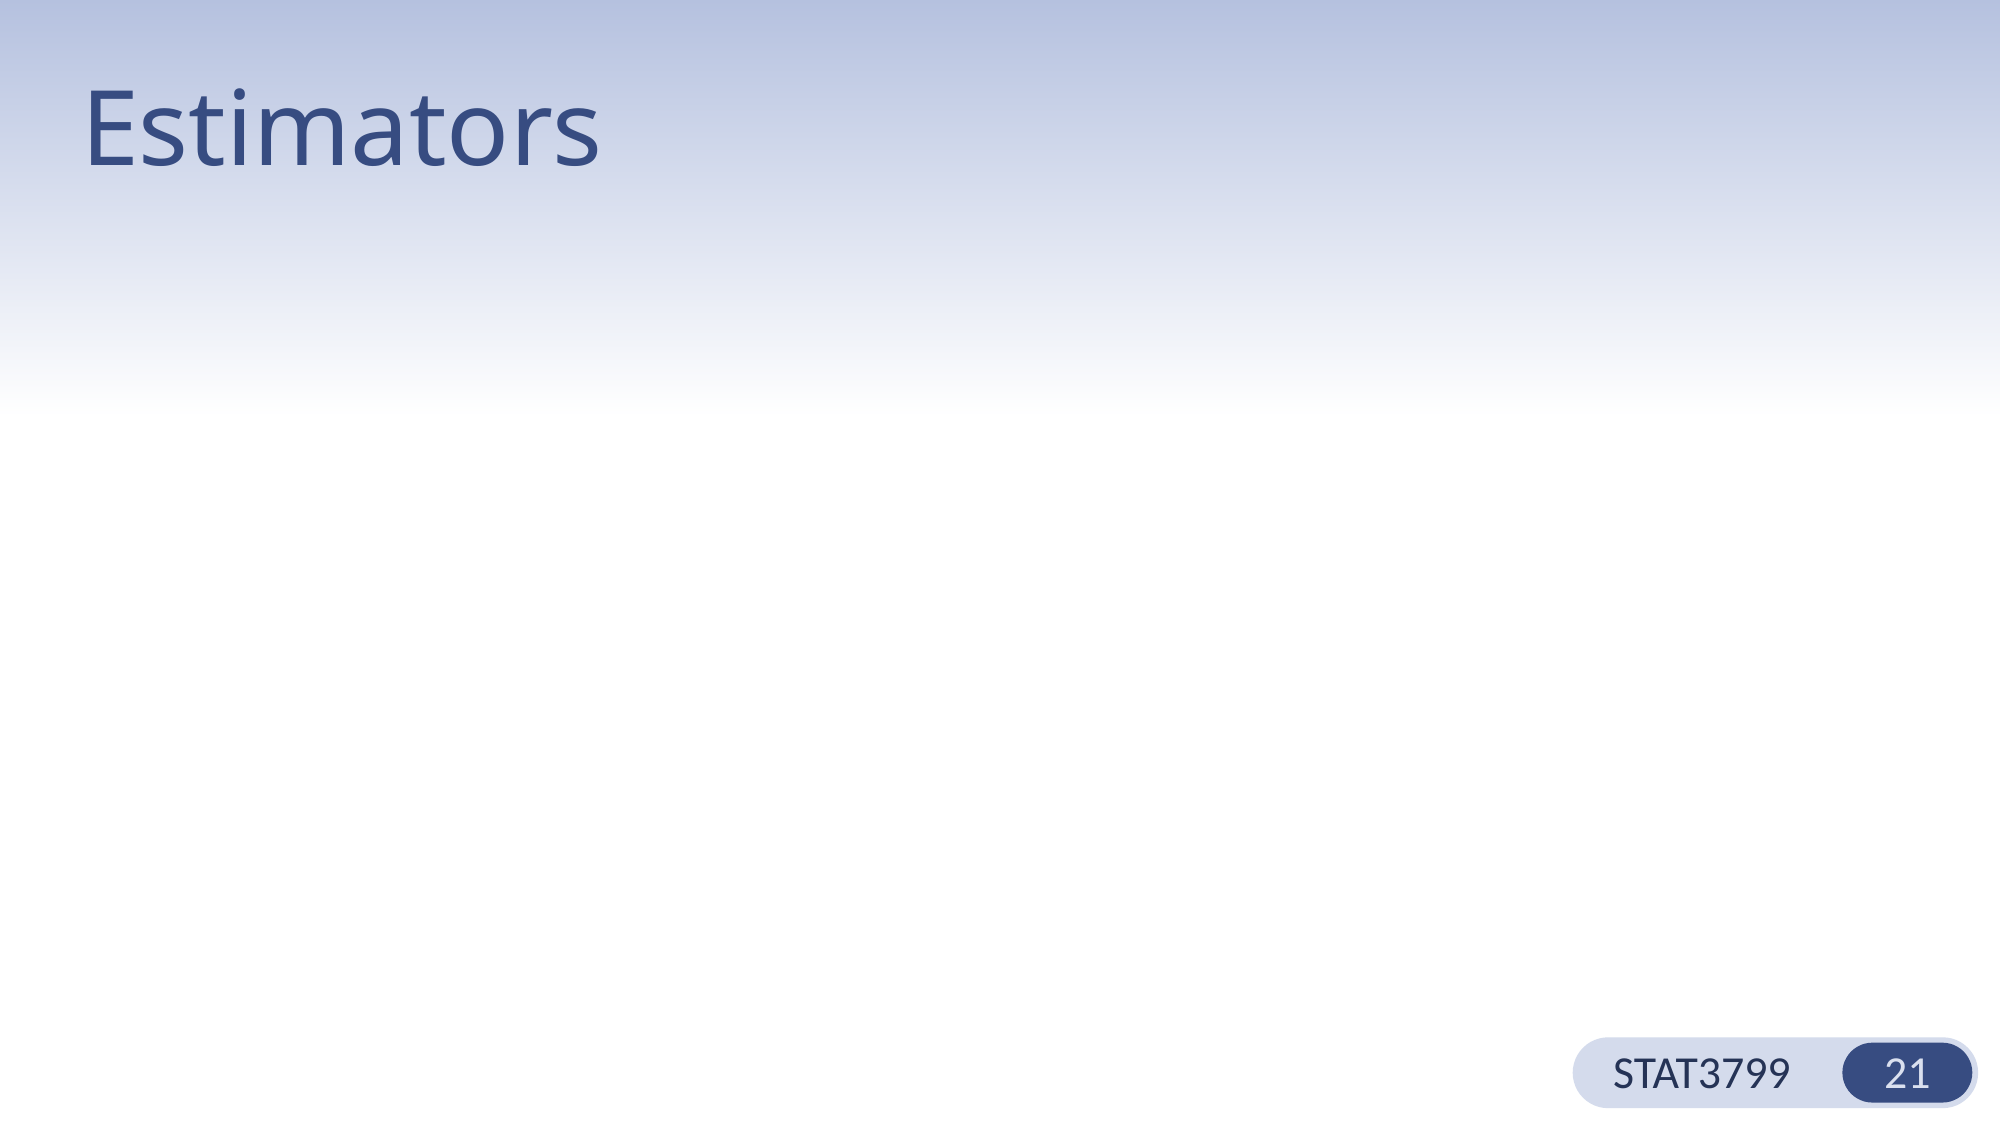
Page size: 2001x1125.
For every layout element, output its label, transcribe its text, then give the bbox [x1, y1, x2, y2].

slide_number 21 [1842, 1042, 1973, 1103]
title Estimators [66, 54, 1976, 209]
footer STAT3799 [1572, 1037, 1979, 1109]
